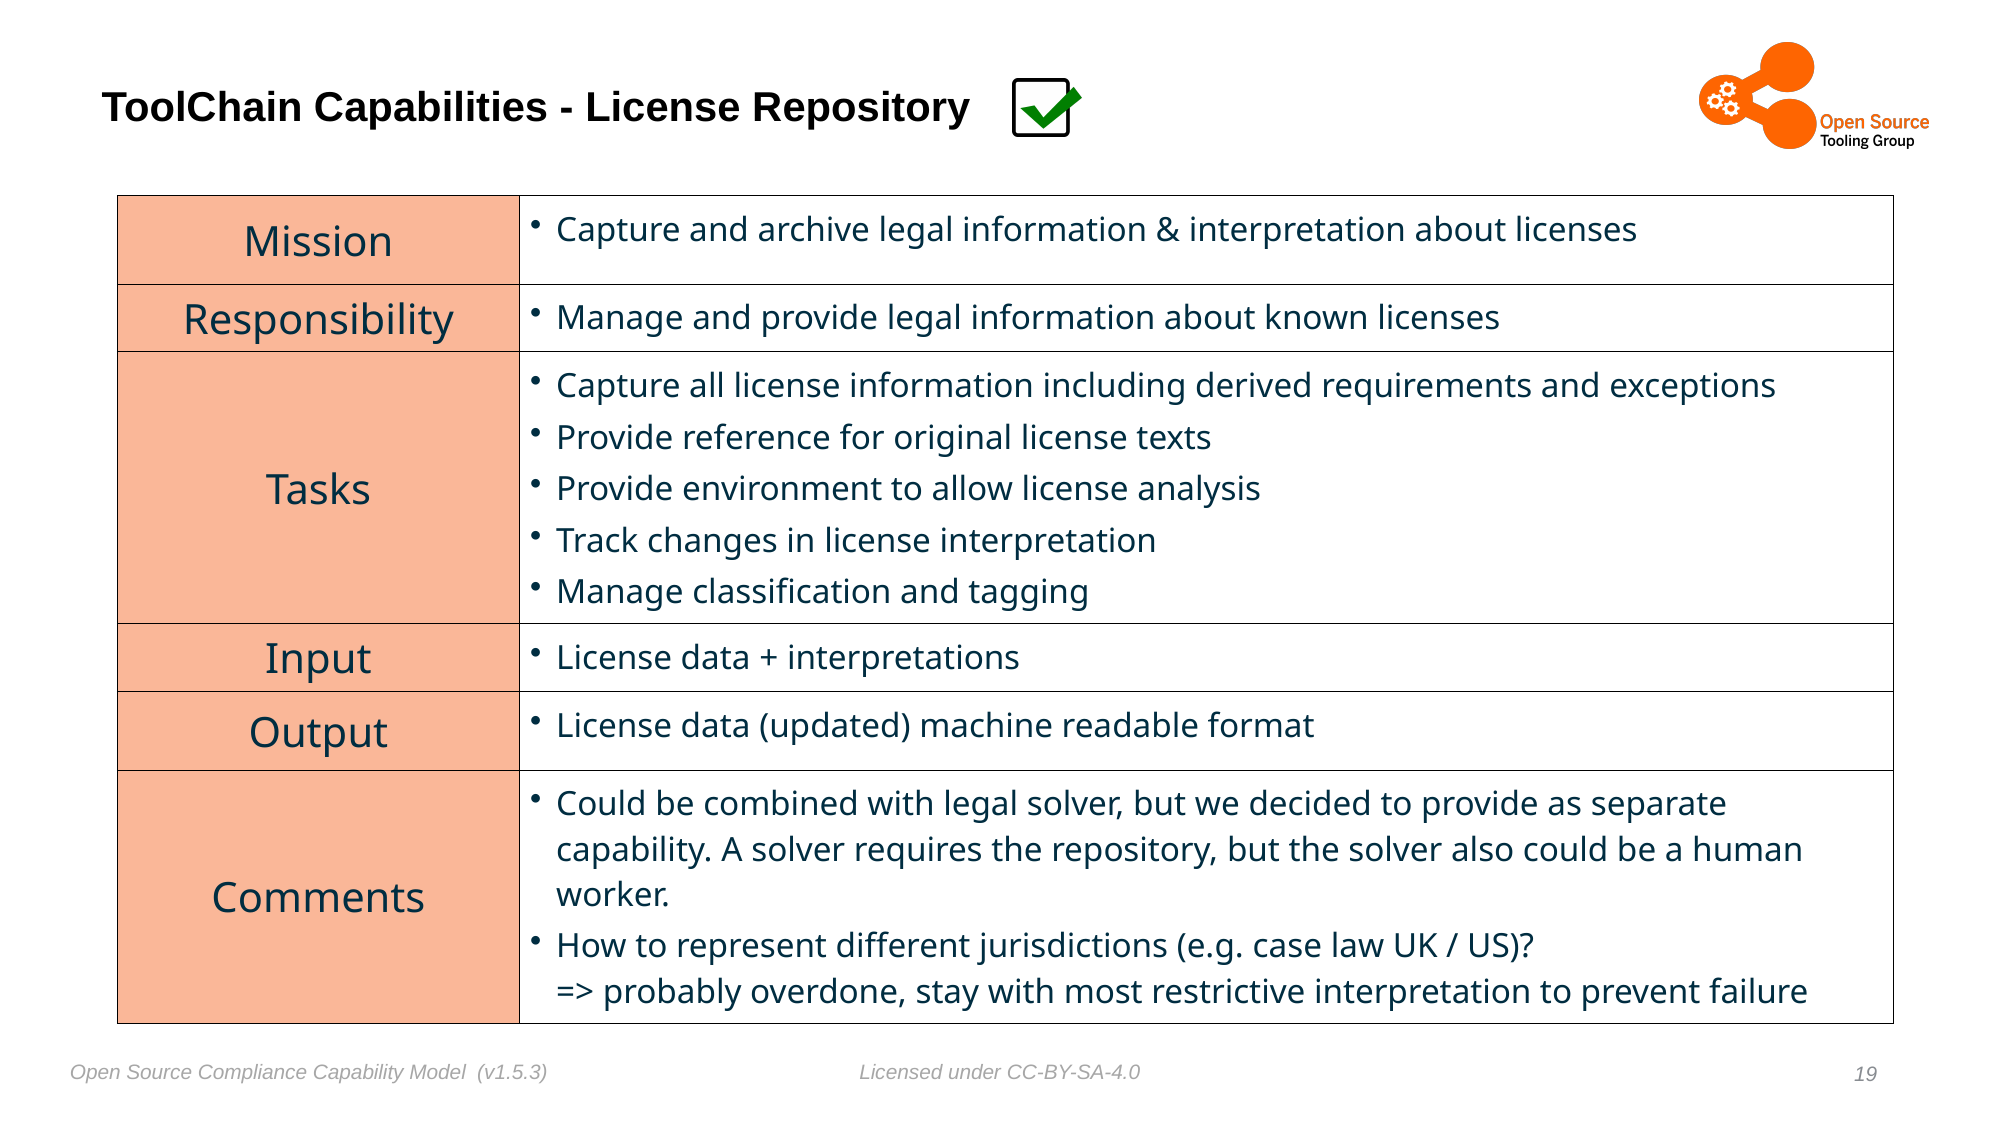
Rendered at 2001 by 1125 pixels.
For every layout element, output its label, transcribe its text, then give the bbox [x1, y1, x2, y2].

table_cell Output [118, 692, 519, 770]
table_cell Responsibility [118, 285, 519, 351]
table_cell License data + interpretations [520, 624, 1893, 691]
title ToolChain Capabilities - License Repository [93, 58, 1707, 157]
picture [1011, 78, 1082, 137]
table_cell Comments [118, 771, 519, 1023]
table_cell Capture all license information including derived requirements and exceptions Provide reference for original license texts Provide environment to allow license analysis Track changes in license interpretation Manage classification and tagging [520, 352, 1893, 623]
table_cell Manage and provide legal information about known licenses [520, 285, 1893, 351]
table_cell Input [118, 624, 519, 691]
table_header Capture and archive legal information & interpretation about licenses [520, 196, 1893, 284]
table_cell Could be combined with legal solver, but we decided to provide as separate capability. A solver requires the repository, but the solver also could be a human worker. How to represent different jurisdictions (e.g. case law UK / US)? => probably overdone, stay with most restrictive interpretation to prevent failure [520, 771, 1893, 1023]
table_header Mission [118, 196, 519, 284]
table_cell Tasks [118, 352, 519, 623]
table_cell License data (updated) machine readable format [520, 692, 1893, 770]
slide_number 19 [1843, 1053, 1886, 1092]
picture [1699, 42, 1929, 149]
